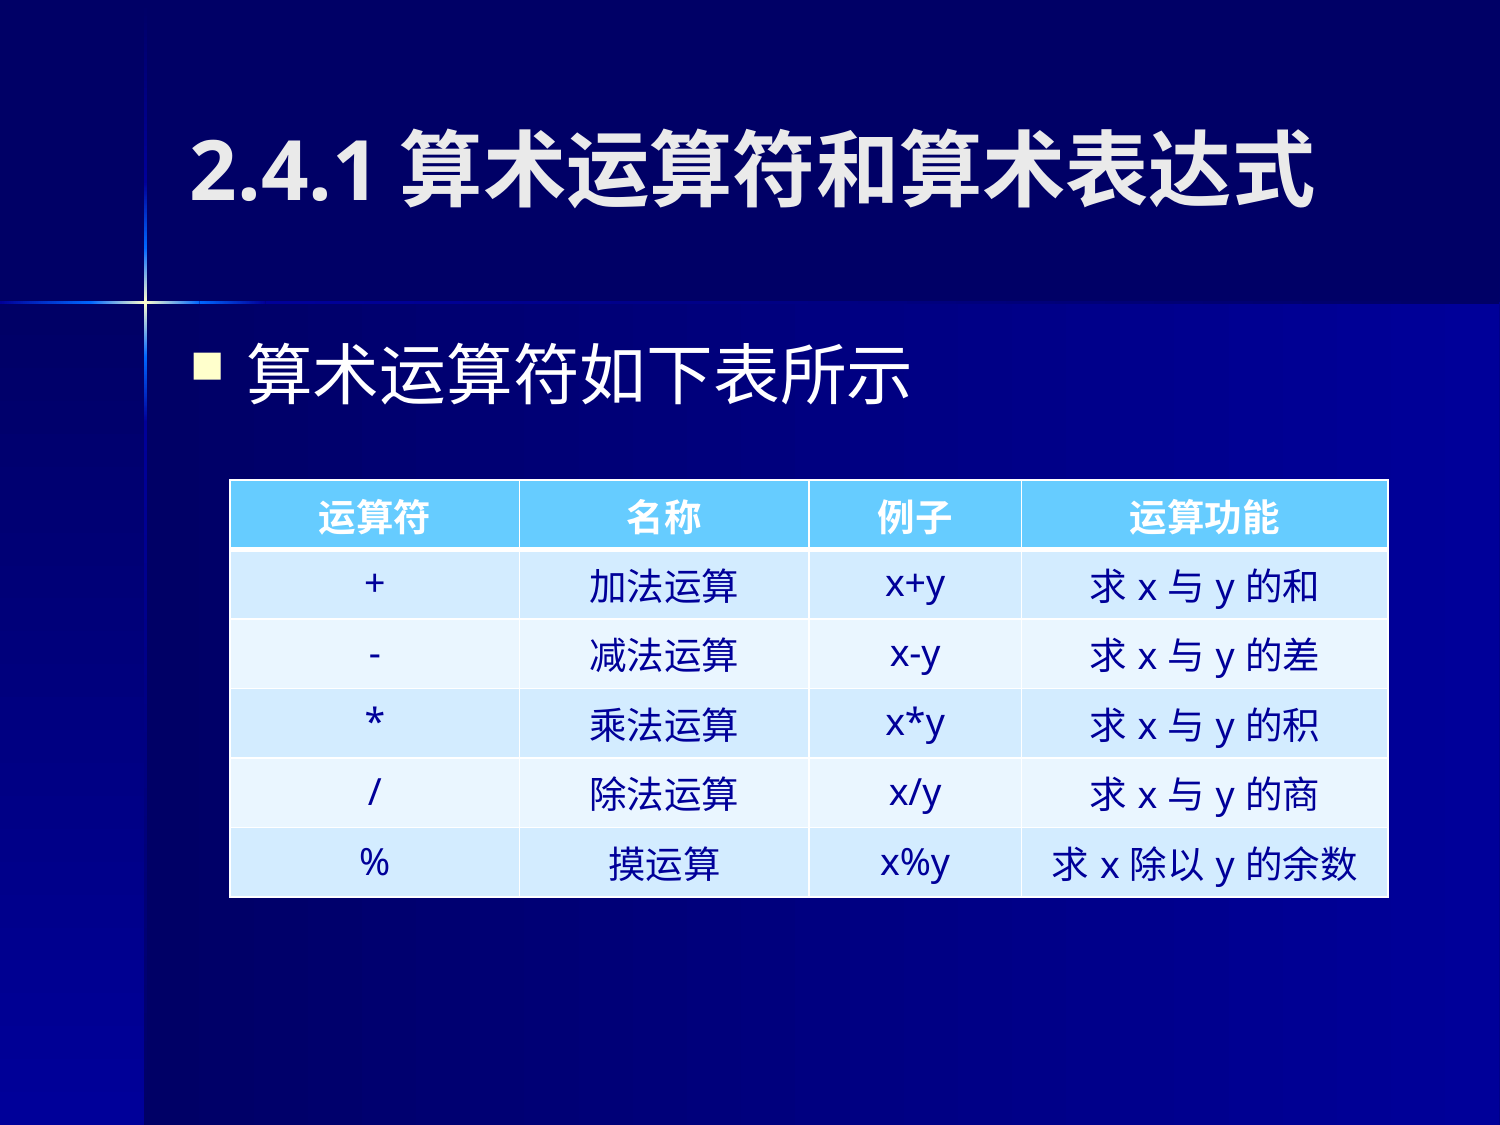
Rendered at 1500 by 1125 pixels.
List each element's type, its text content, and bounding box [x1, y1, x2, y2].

table_cell x+y [810, 552, 1021, 618]
table_cell x-y [810, 620, 1021, 688]
table_header 例子 [810, 481, 1021, 547]
table_cell 乘法运算 [520, 689, 808, 757]
table_cell 加法运算 [520, 552, 808, 618]
list 算术运算符如下表所示 [174, 324, 1413, 1001]
table_cell - [231, 620, 519, 688]
table_cell 摸运算 [520, 828, 808, 896]
table_header 名称 [520, 481, 808, 547]
table_cell 求x除以y的余数 [1022, 828, 1387, 896]
table_cell / [231, 759, 519, 827]
table_header 运算功能 [1022, 481, 1387, 547]
table_cell 求x与y的差 [1022, 620, 1387, 688]
table_cell * [231, 689, 519, 757]
table_cell 求x与y的商 [1022, 759, 1387, 827]
table_cell 求x与y的和 [1022, 552, 1387, 618]
table_cell 除法运算 [520, 759, 808, 827]
title 2.4.1算术运算符和算术表达式 [174, 49, 1413, 286]
table_cell x/y [810, 759, 1021, 827]
table_cell 减法运算 [520, 620, 808, 688]
table_cell + [231, 552, 519, 618]
table_cell 求x与y的积 [1022, 689, 1387, 757]
table_header 运算符 [231, 481, 519, 547]
table_cell x%y [810, 828, 1021, 896]
table_cell % [231, 828, 519, 896]
table_cell x*y [810, 689, 1021, 757]
